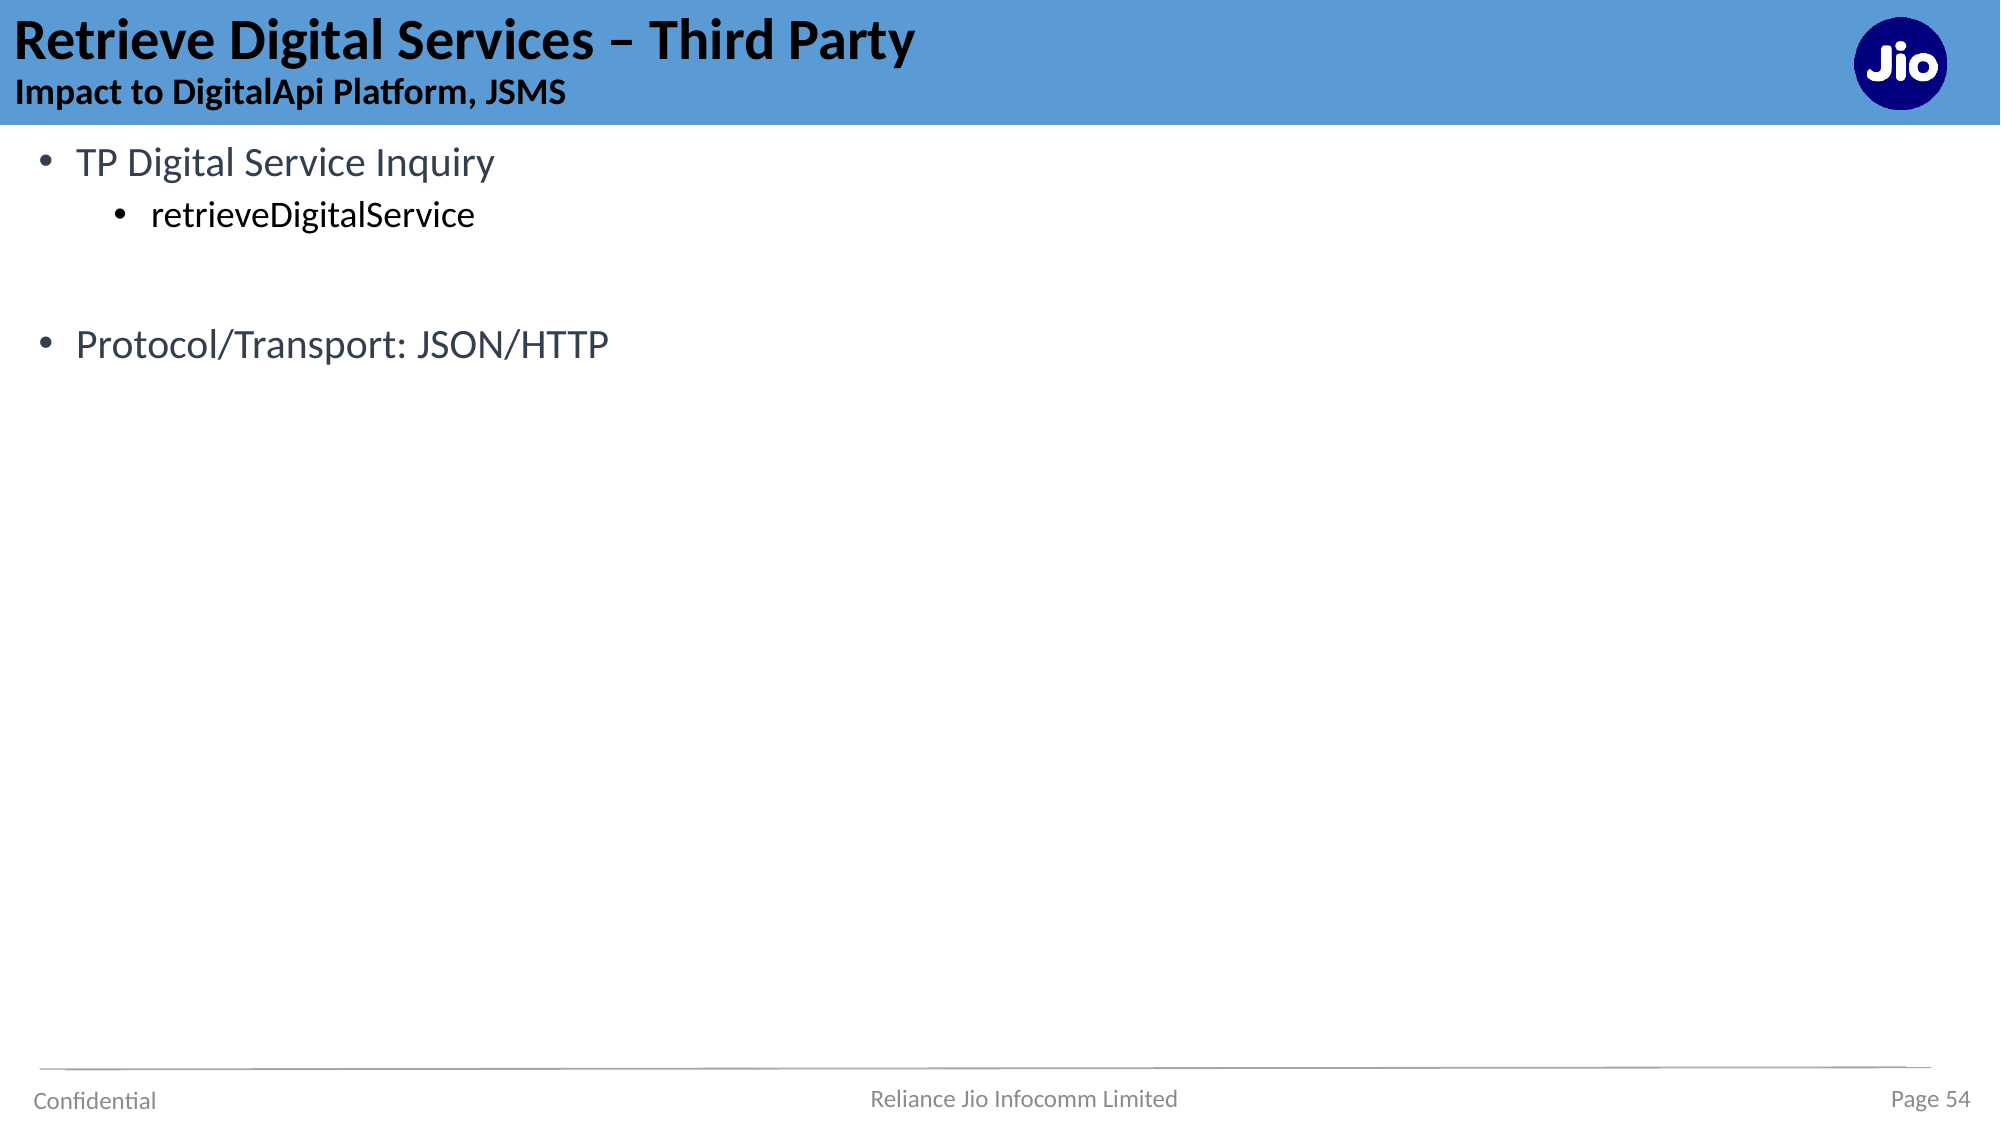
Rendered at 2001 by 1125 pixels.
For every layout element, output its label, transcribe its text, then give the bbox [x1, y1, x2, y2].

title Retrieve Digital Services – Third Party Impact to DigitalApi Platform, JSMS [0, 1, 1819, 117]
list TP Digital Service Inquiry retrieveDigitalService Protocol/Transport: JSON/HTTP [23, 132, 1977, 1051]
picture [1854, 17, 1947, 110]
